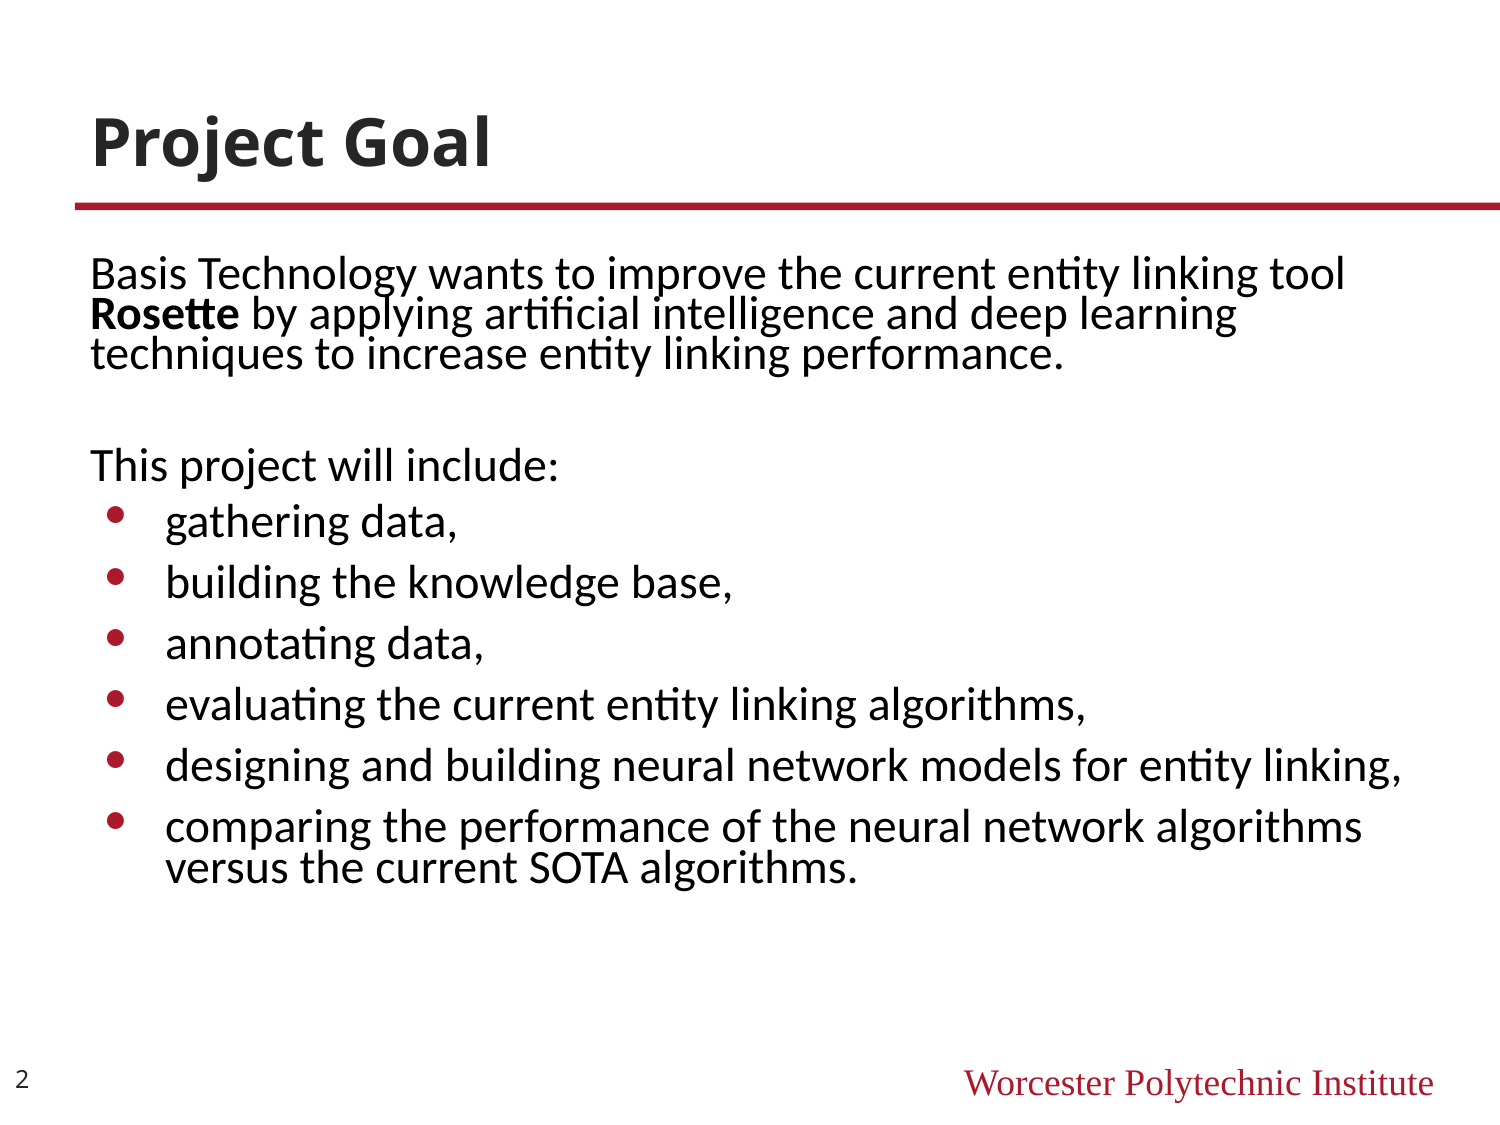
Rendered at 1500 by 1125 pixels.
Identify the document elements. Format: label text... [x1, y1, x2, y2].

list Basis Technology wants to improve the current entity linking tool Rosette by applying artificial intelligence and deep learning techniques to increase entity linking performance. This project will include: gathering data, building the knowledge base, annotating data, evaluating the current entity linking algorithms, designing and building neural network models for entity linking, comparing the performance of the neural network algorithms versus the current SOTA algorithms. [75, 249, 1425, 1013]
title Project Goal [75, 56, 1425, 188]
slide_number ‹#› [0, 1047, 75, 1113]
